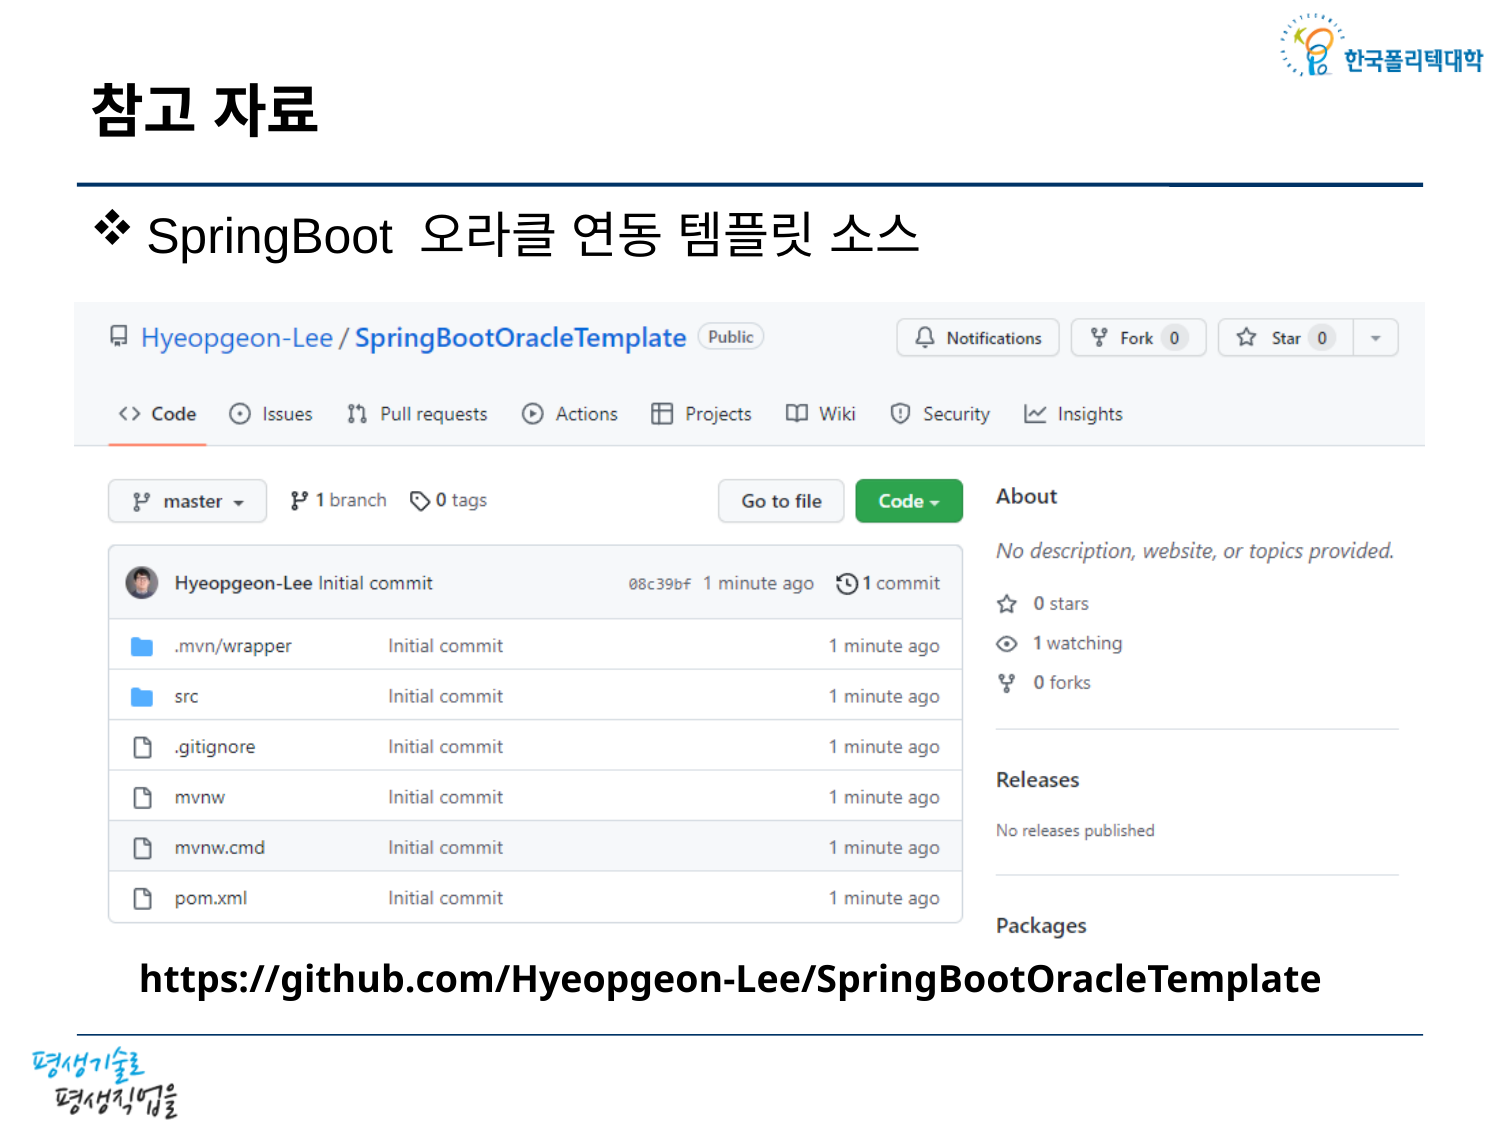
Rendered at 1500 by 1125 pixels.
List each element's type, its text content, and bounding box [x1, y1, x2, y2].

picture [1275, 6, 1489, 84]
picture [74, 302, 1425, 944]
text_box https://github.com/Hyeopgeon-Lee/SpringBootOracleTemplate [78, 955, 1384, 1007]
picture [17, 1039, 226, 1122]
list SpringBoot 오라클 연동 템플릿 소스 [74, 196, 1424, 301]
title 참고 자료 [74, 44, 1426, 173]
list SpringBoot 오라클 연동 템플릿 소스 [74, 951, 1424, 1006]
